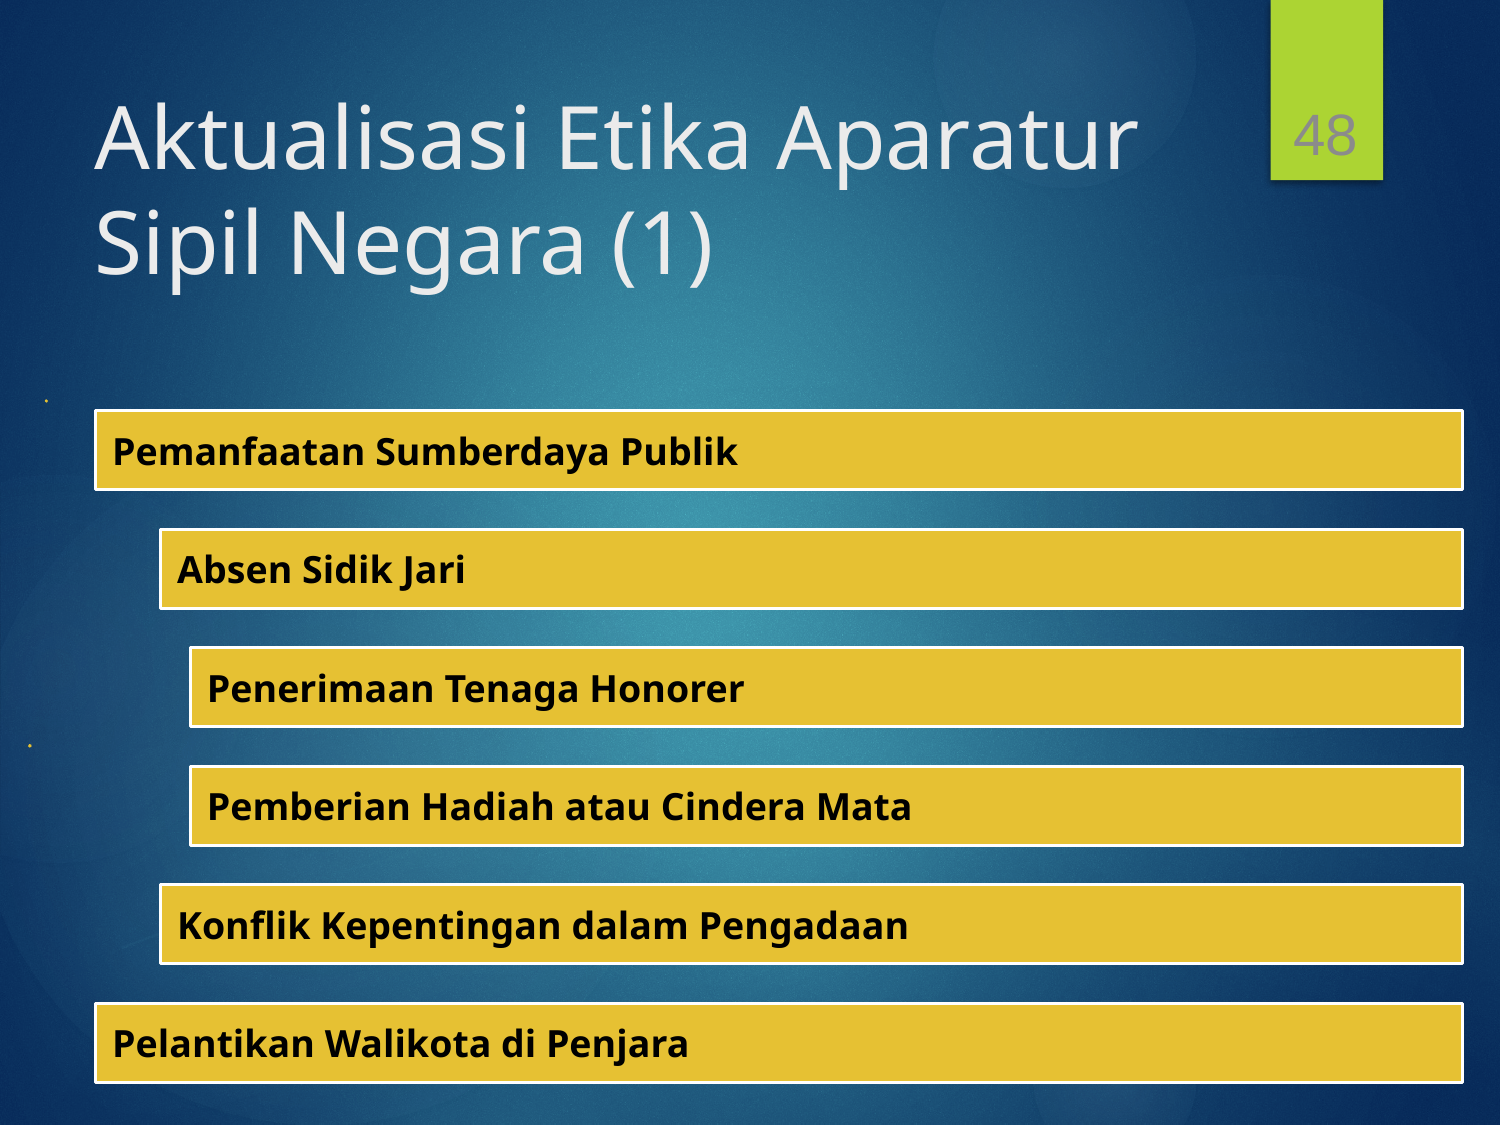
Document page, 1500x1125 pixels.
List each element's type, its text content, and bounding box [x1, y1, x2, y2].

slide_number 48 [1273, 48, 1378, 175]
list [24, 336, 1463, 1088]
title Aktualisasi Etika Aparatur Sipil Negara (1) [79, 74, 1237, 304]
